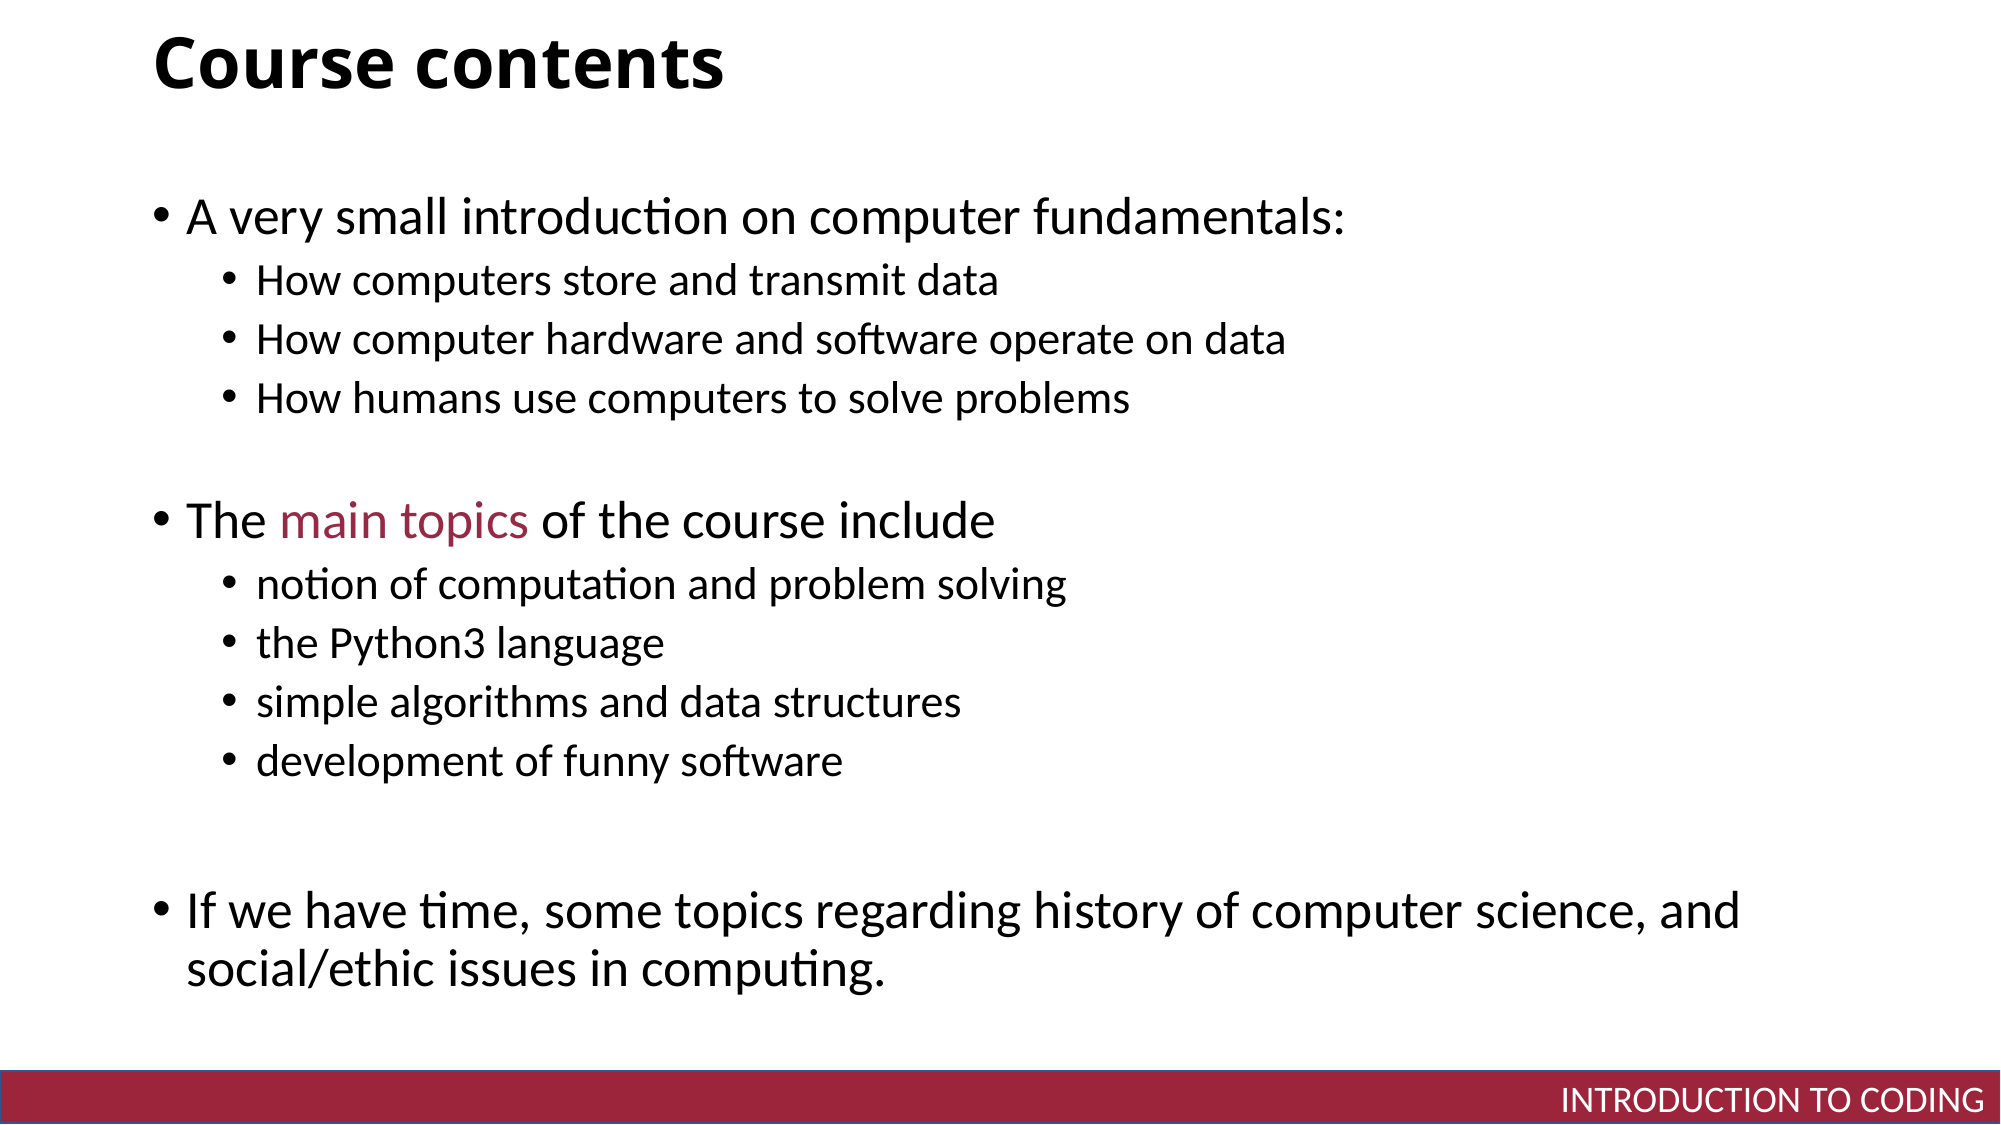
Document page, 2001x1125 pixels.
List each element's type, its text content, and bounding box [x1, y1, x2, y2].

title Course contents [137, 19, 1863, 111]
list A very small introduction on computer fundamentals: How computers store and transmit data How computer hardware and software operate on data How humans use computers to solve problems The main topics of the course include notion of computation and problem solving the Python3 language simple algorithms and data structures development of funny software If we have time, some topics regarding history of computer science, and social/ethic issues in computing. [137, 180, 1863, 1014]
